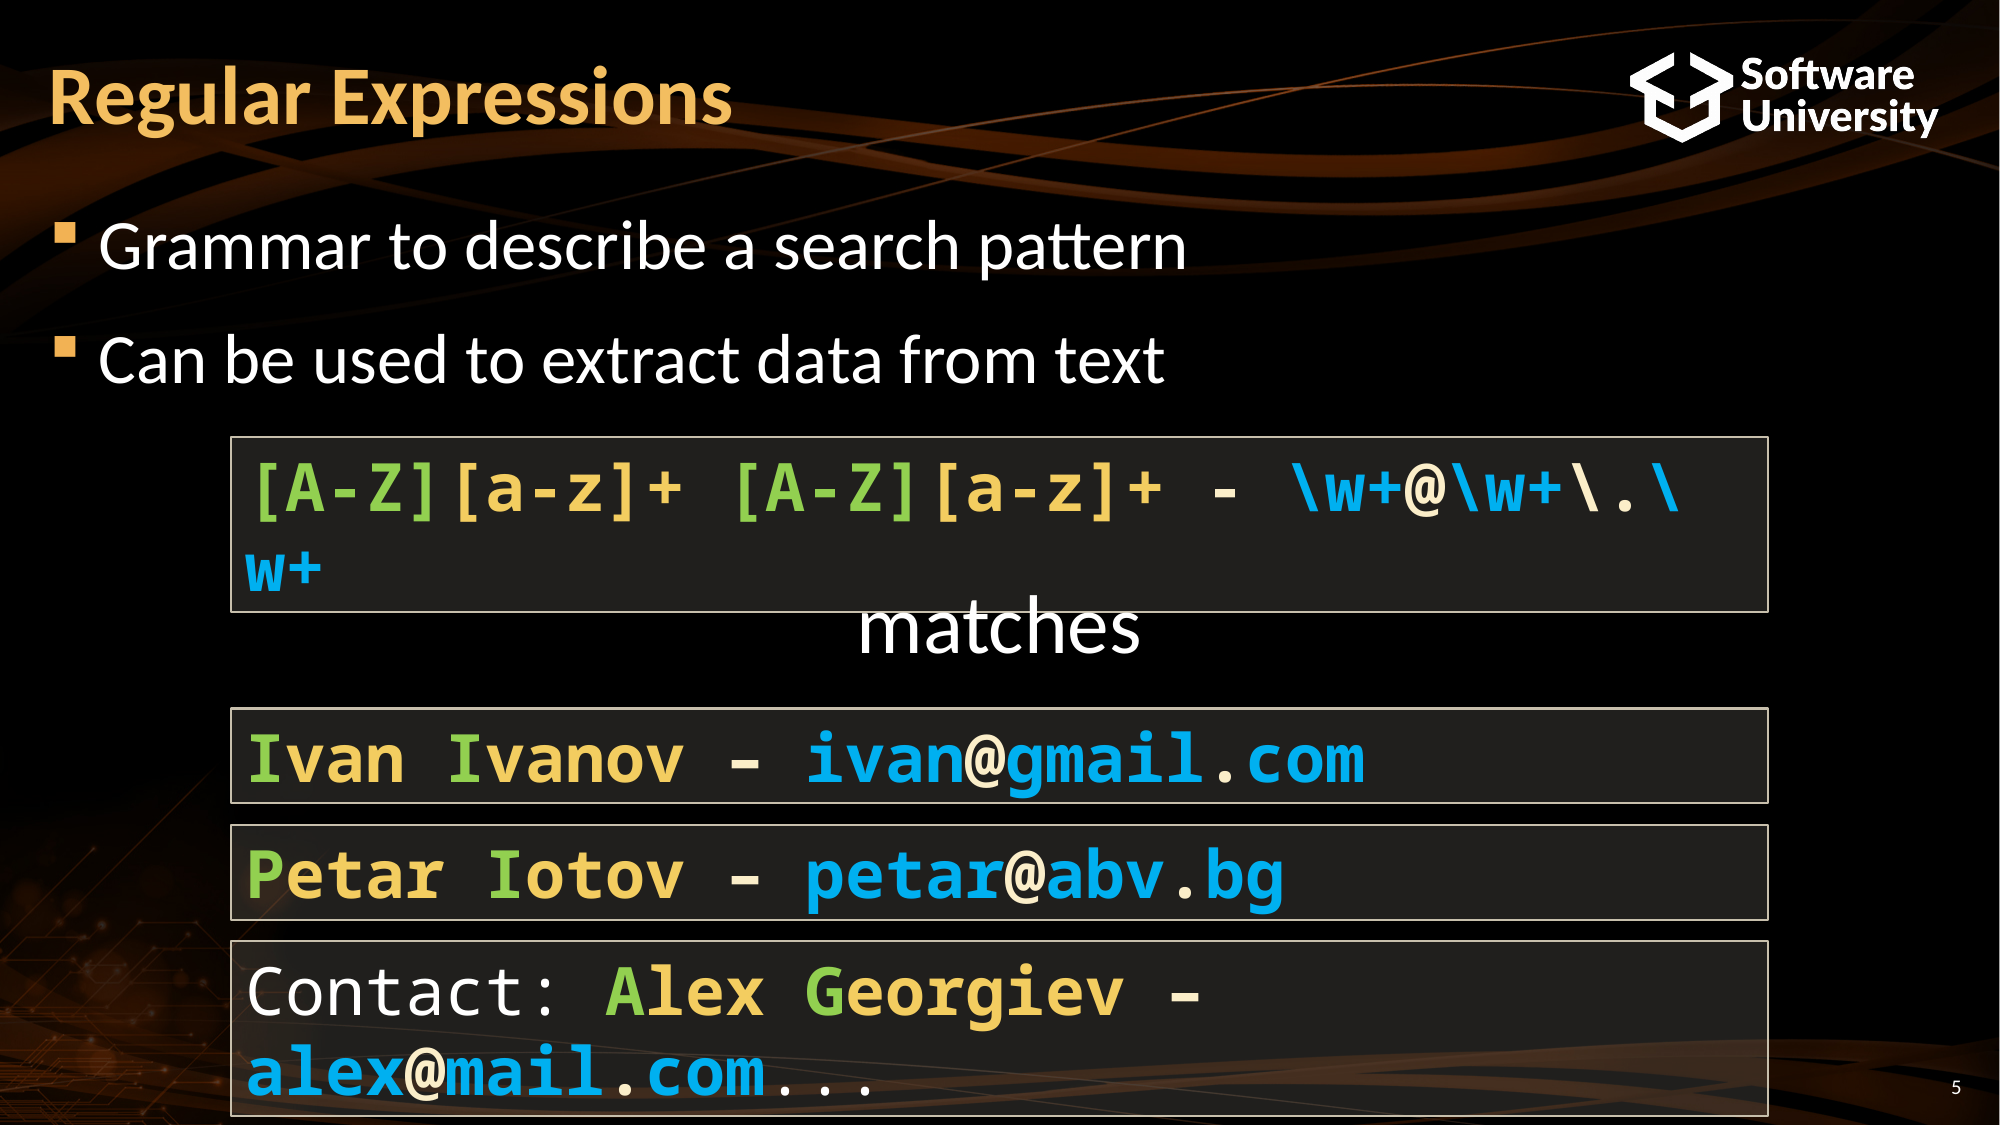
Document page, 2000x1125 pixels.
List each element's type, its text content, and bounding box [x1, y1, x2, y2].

text_box [A-Z][a-z]+ [A-Z][a-z]+ - \w+@\w+\.\w+ [230, 437, 1769, 613]
text_box matches [574, 563, 1425, 678]
title Regular Expressions [30, 6, 1602, 189]
text_box Petar Iotov – petar@abv.bg [230, 824, 1769, 920]
picture [0, 0, 2000, 1125]
text_box Contact: Alex Georgiev – alex@mail.com... [230, 941, 1769, 1117]
list Grammar to describe a search pattern Can be used to extract data from text [31, 188, 1968, 1103]
text_box Ivan Ivanov – ivan@gmail.com [230, 708, 1769, 804]
